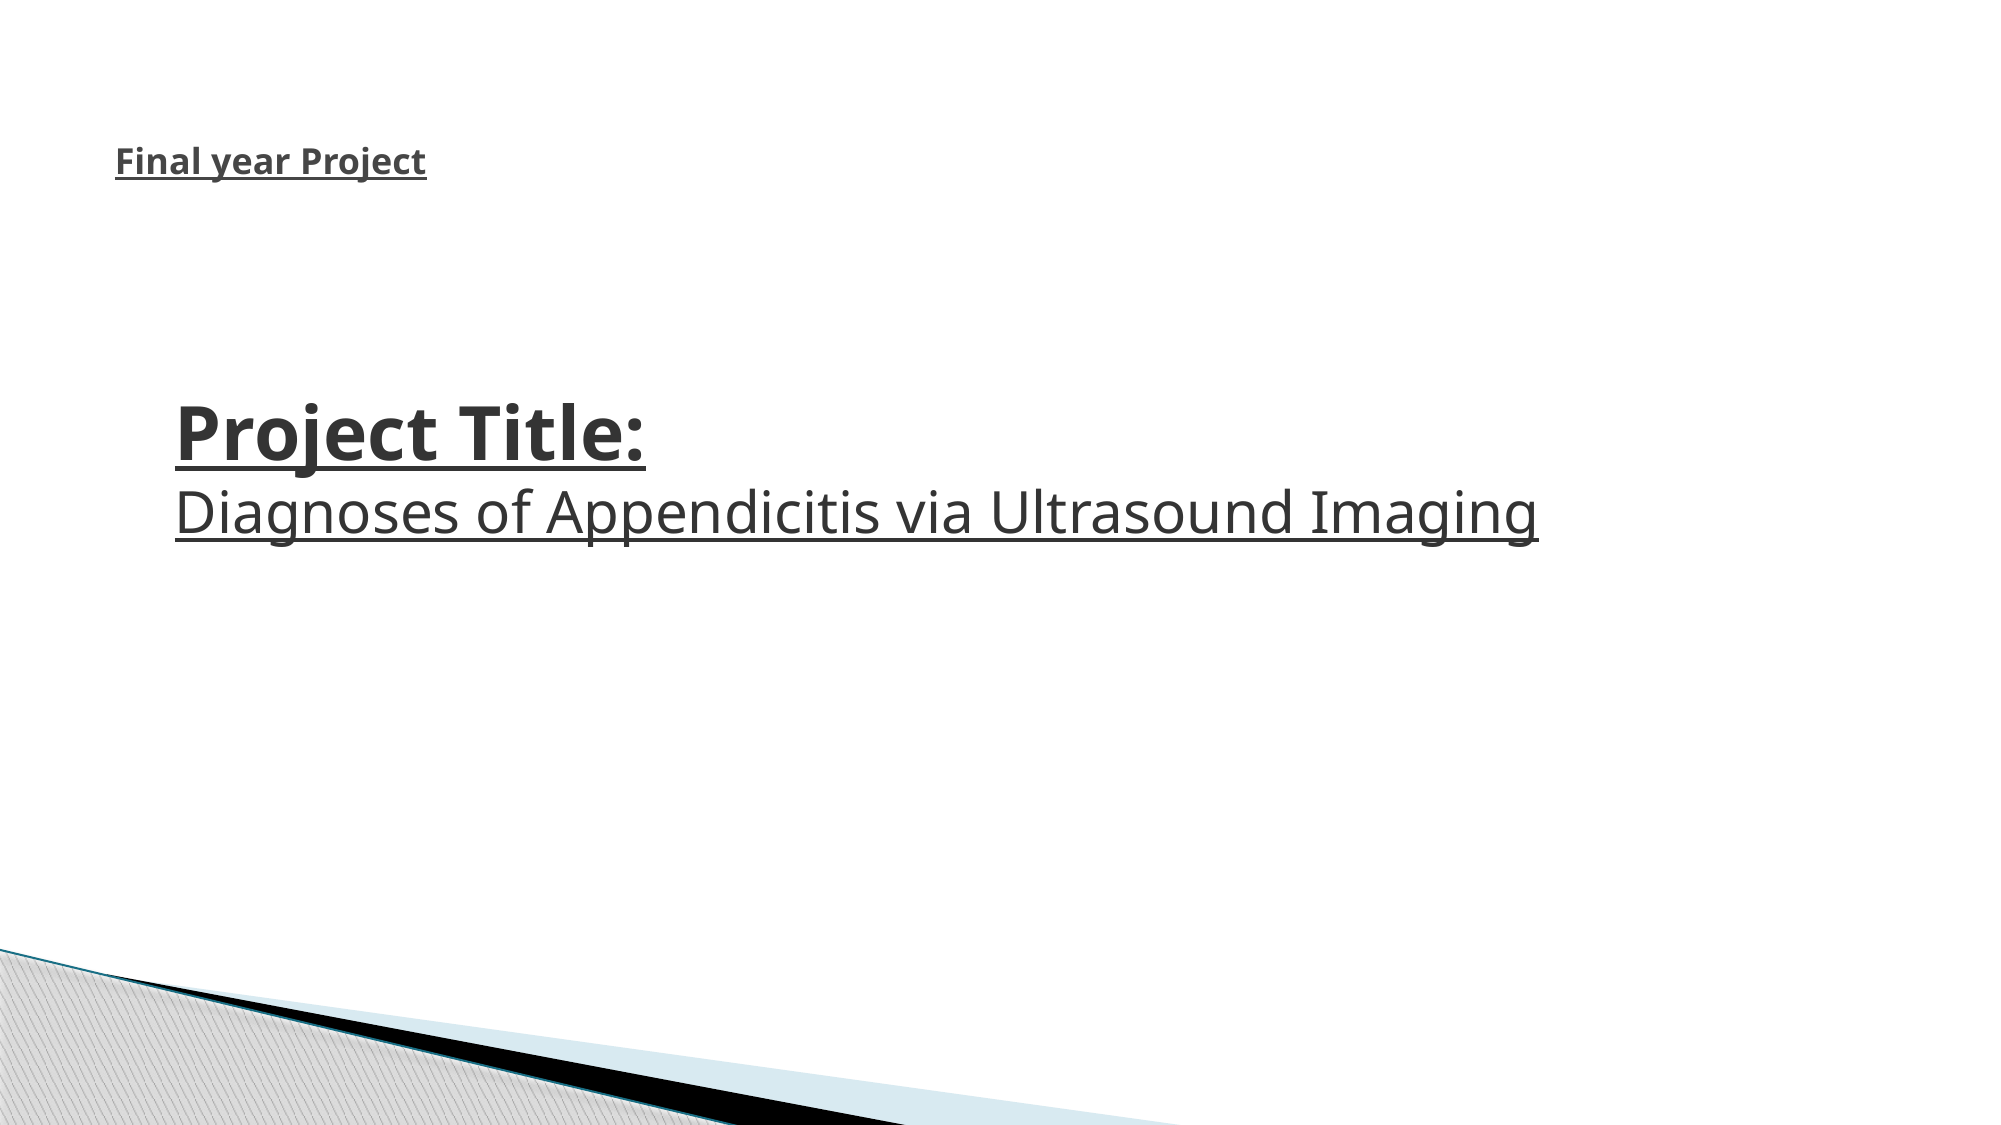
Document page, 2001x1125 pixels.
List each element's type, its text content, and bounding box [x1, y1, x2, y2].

title Final year Project [99, 45, 1900, 233]
list Project Title: Diagnoses of Appendicitis via Ultrasound Imaging [99, 243, 1900, 986]
